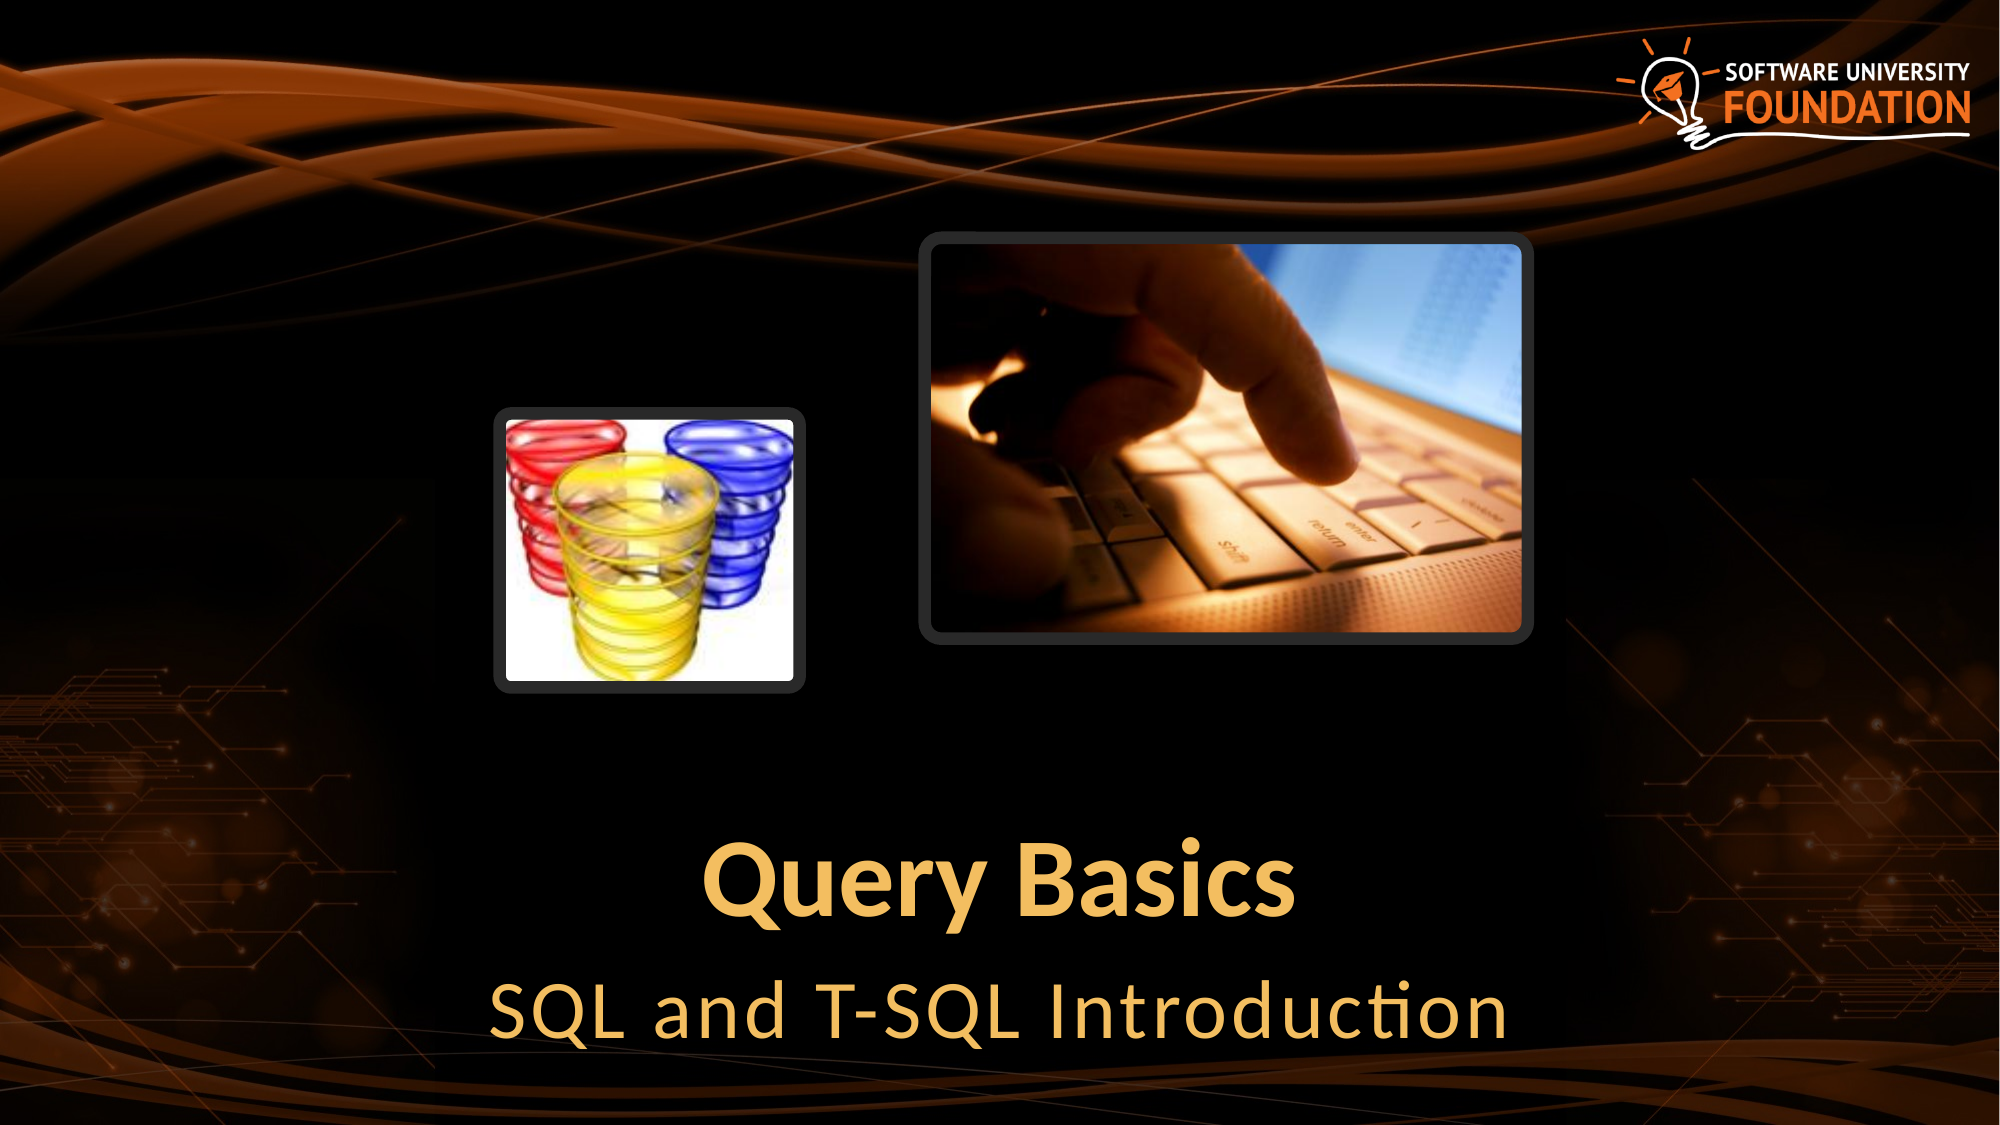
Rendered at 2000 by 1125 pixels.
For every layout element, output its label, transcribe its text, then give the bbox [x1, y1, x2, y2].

list SQL and T-SQL Introduction [149, 944, 1850, 1062]
picture [0, 0, 2000, 1125]
title Query Basics [149, 812, 1850, 944]
